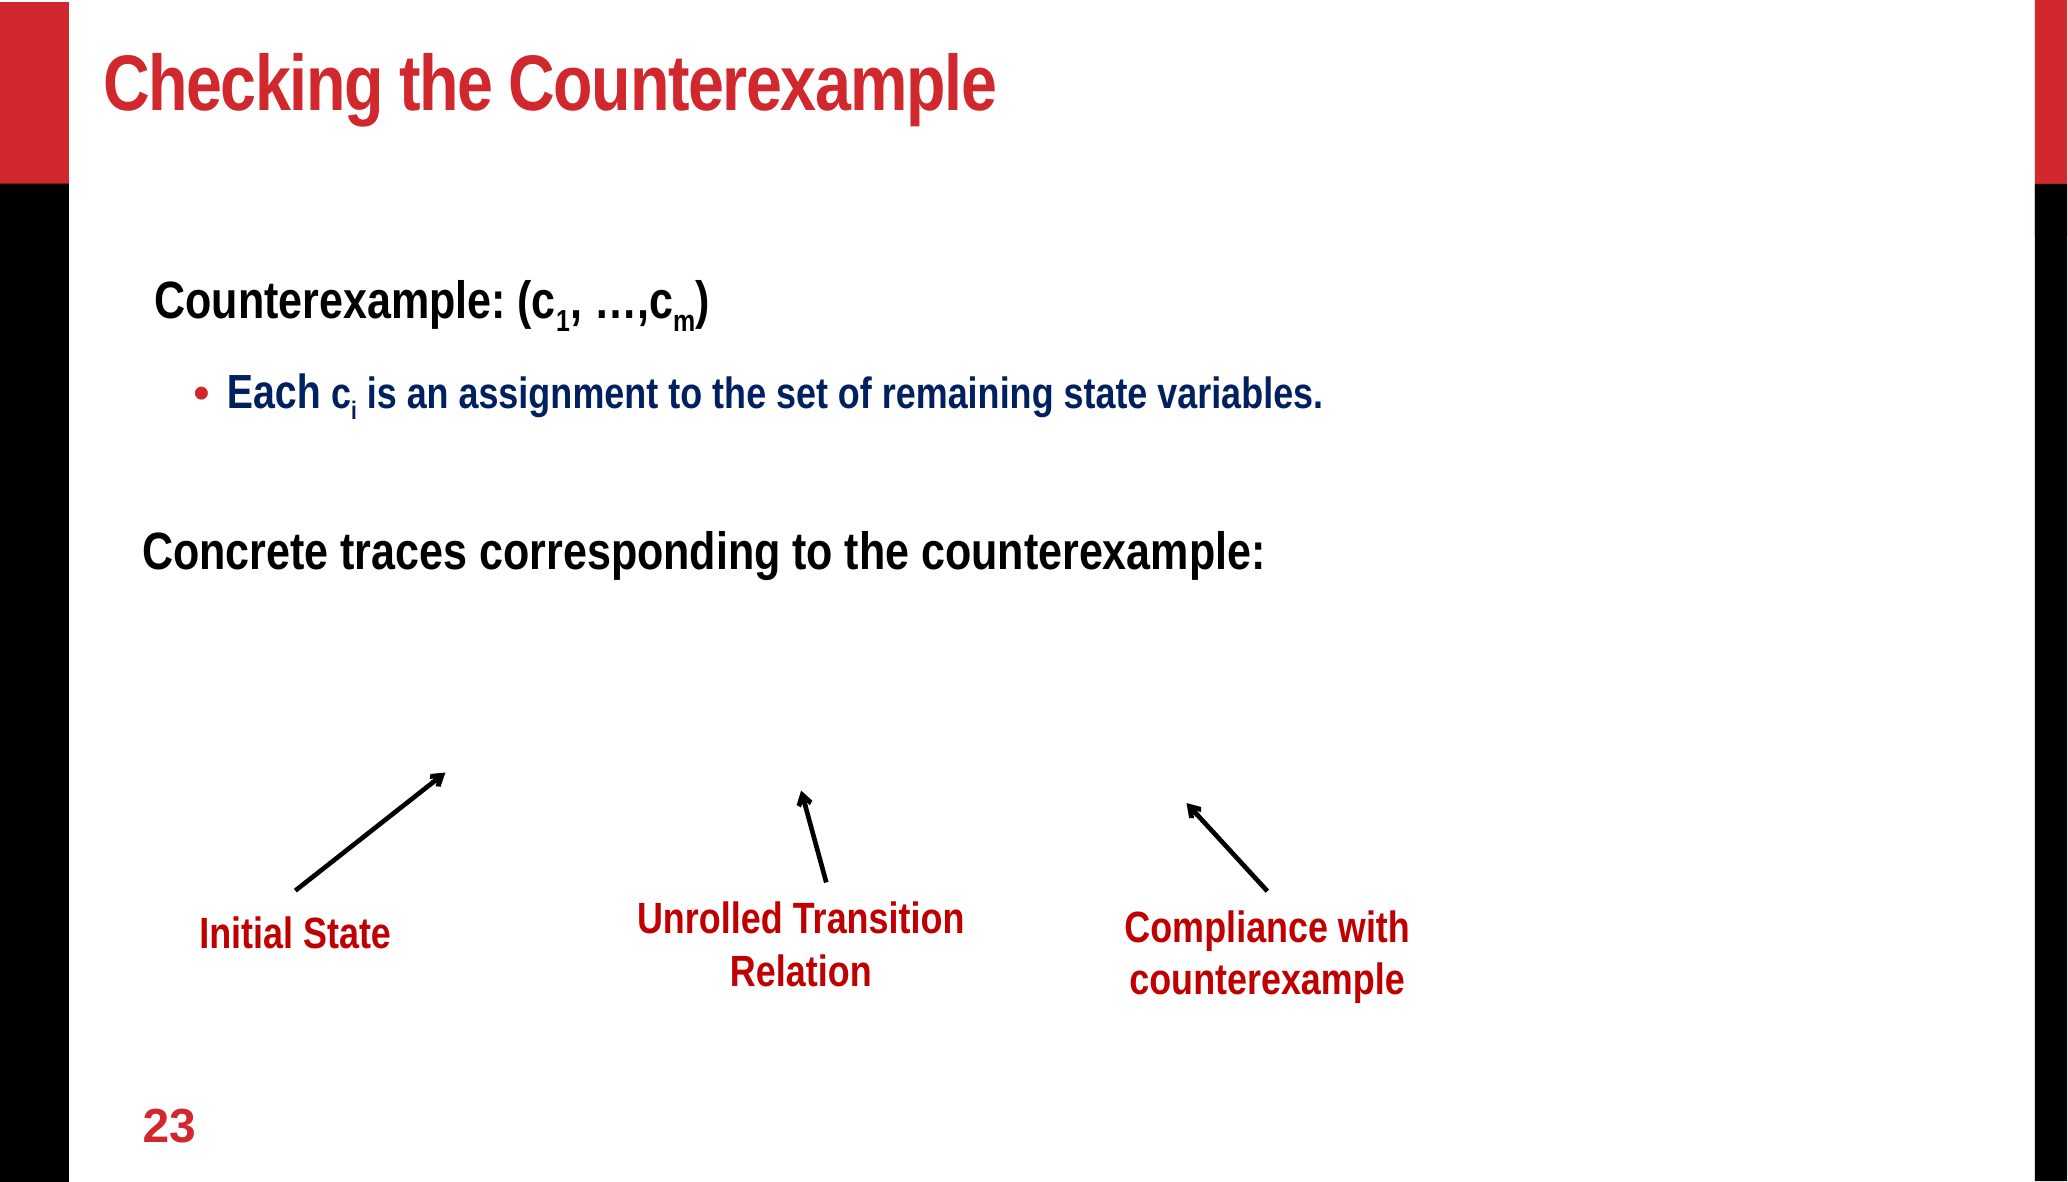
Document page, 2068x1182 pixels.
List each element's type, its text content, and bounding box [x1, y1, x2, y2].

slide_number 23 [125, 1103, 578, 1143]
text_box Compliance with counterexample [1109, 891, 1426, 1011]
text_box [800, 790, 827, 883]
text_box Unrolled Transition Relation [622, 882, 980, 1003]
text_box Initial State [184, 897, 407, 965]
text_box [1186, 802, 1268, 892]
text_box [294, 771, 446, 892]
title Checking the Counterexample [86, 26, 2016, 135]
